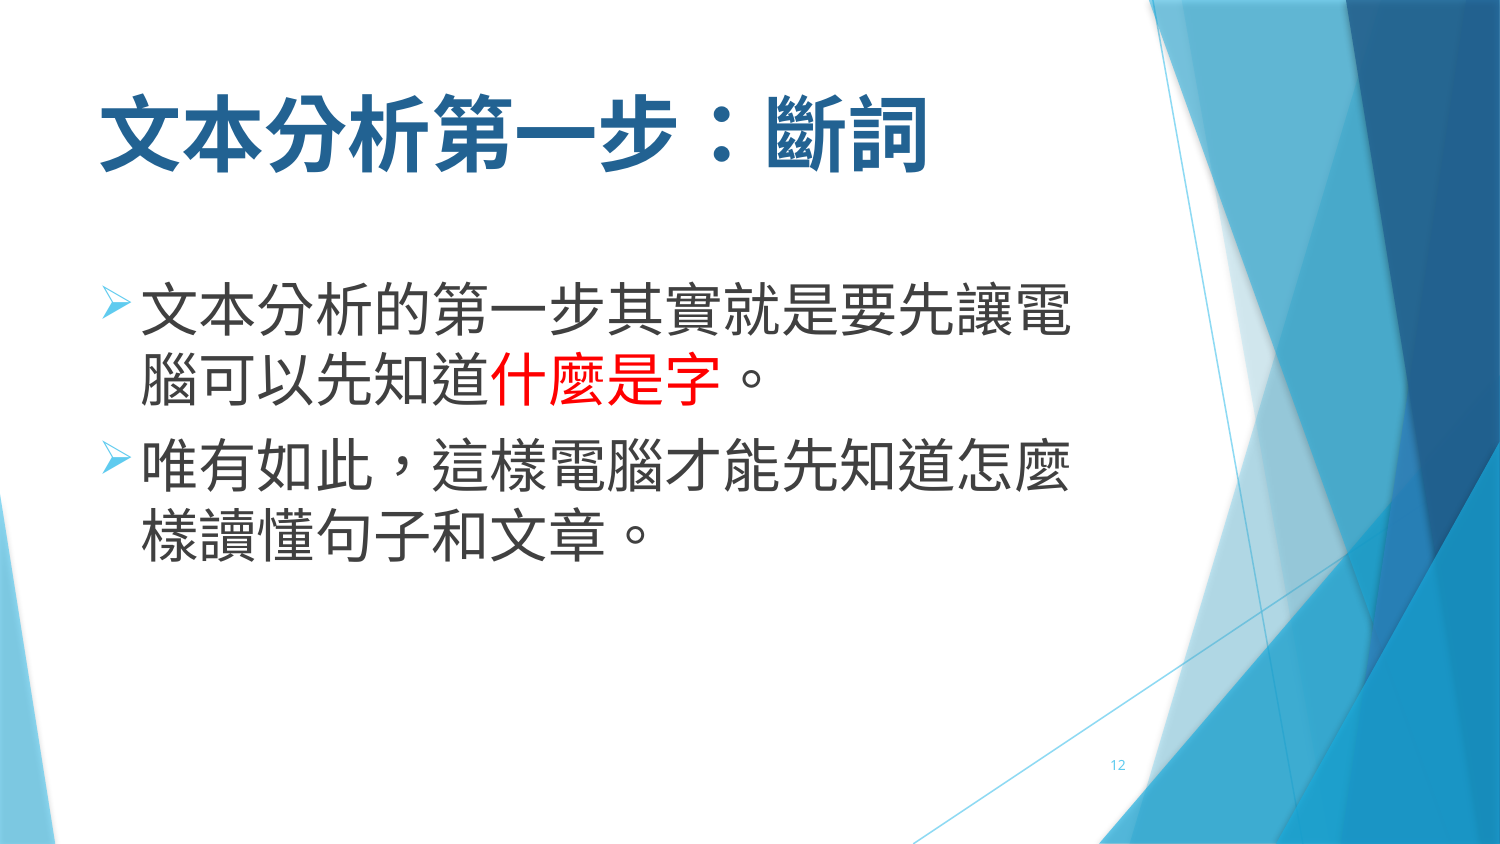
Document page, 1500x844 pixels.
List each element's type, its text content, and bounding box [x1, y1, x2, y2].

slide_number 12 [1056, 743, 1141, 789]
list 文本分析的第一步其實就是要先讓電腦可以先知道什麼是字。 唯有如此，這樣電腦才能先知道怎麼樣讀懂句子和文章。 [83, 265, 1141, 744]
title 文本分析第一步：斷詞 [83, 75, 1141, 238]
